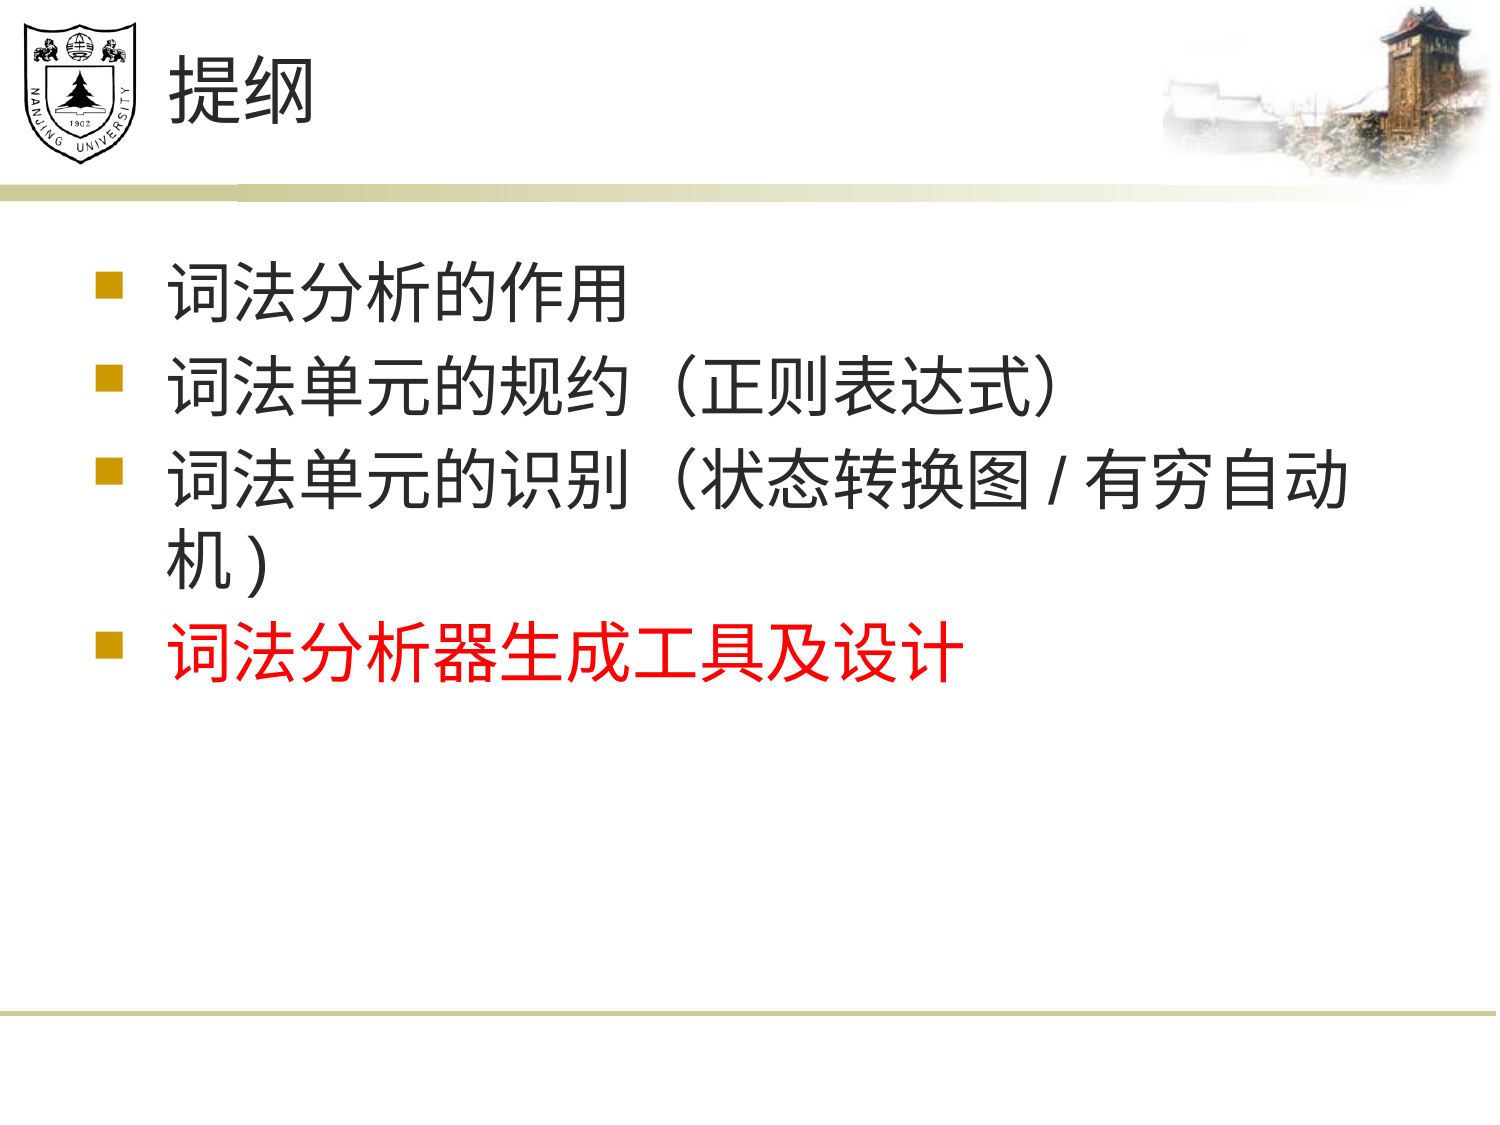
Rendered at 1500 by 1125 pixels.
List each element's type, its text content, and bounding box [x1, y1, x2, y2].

picture [1163, 4, 1491, 185]
title 提纲 [152, 35, 1254, 141]
picture [17, 18, 143, 168]
picture [0, 1011, 1496, 1016]
list 词法分析的作用 词法单元的规约（正则表达式） 词法单元的识别（状态转换图/有穷自动机) 词法分析器生成工具及设计 [76, 243, 1413, 965]
